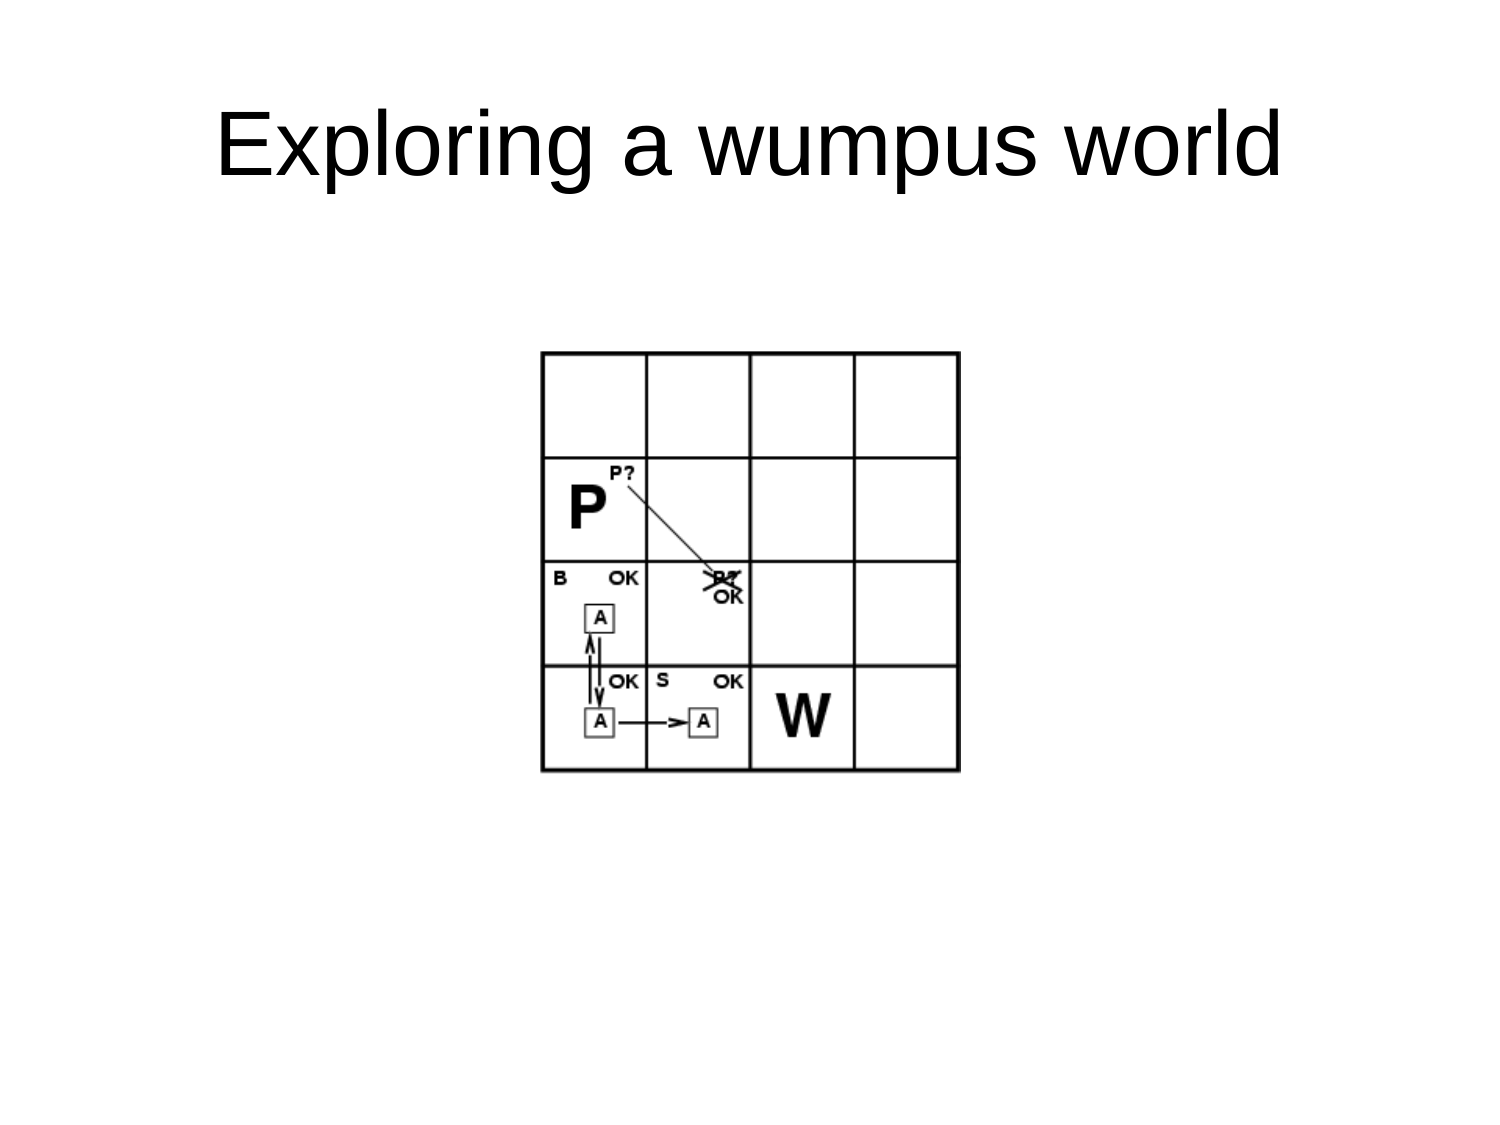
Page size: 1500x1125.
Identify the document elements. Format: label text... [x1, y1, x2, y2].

picture [538, 350, 961, 775]
title Exploring a wumpus world [75, 45, 1425, 233]
